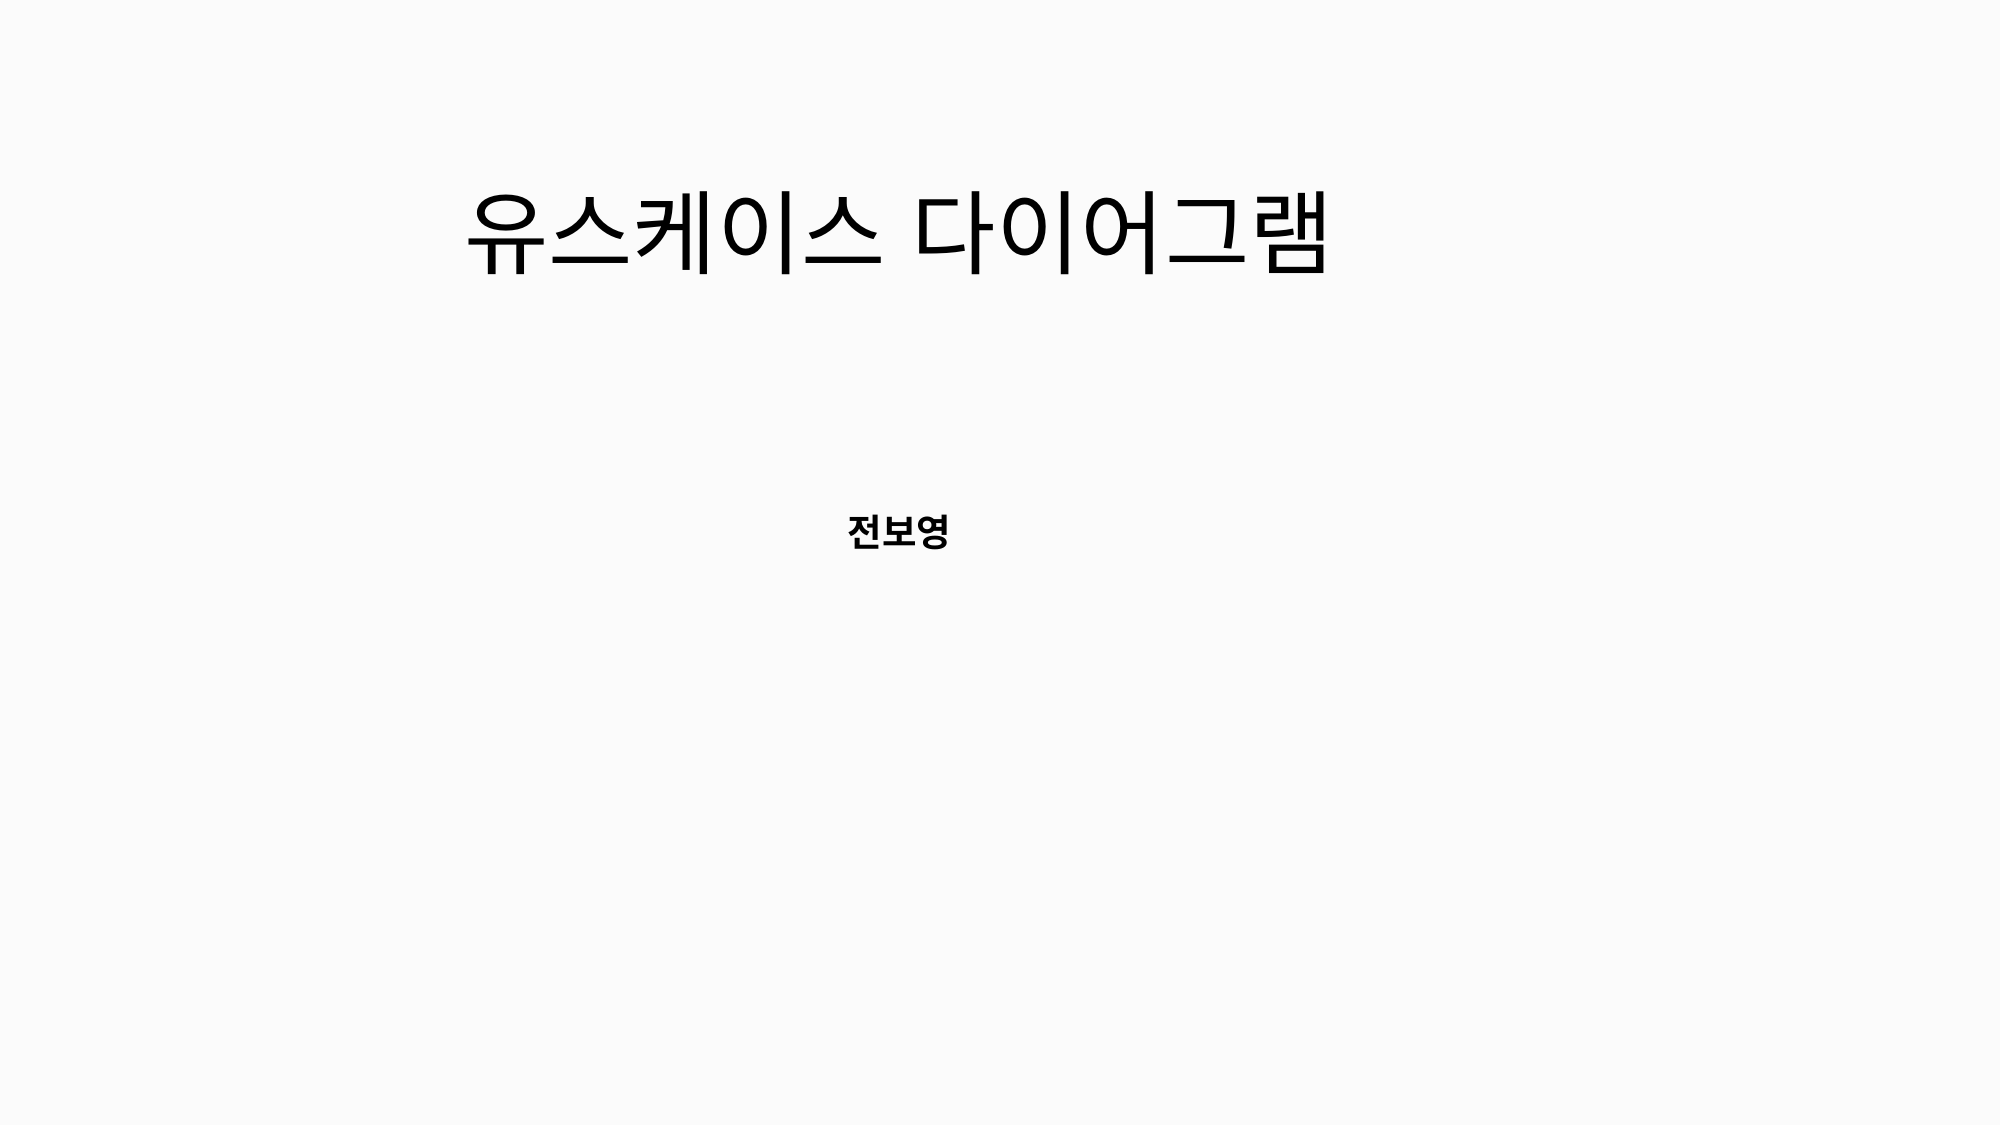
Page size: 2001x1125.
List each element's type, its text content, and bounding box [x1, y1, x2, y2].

text_box 유스케이스 다이어그램 [318, 168, 1481, 295]
text_box 전보영 [530, 501, 1269, 563]
